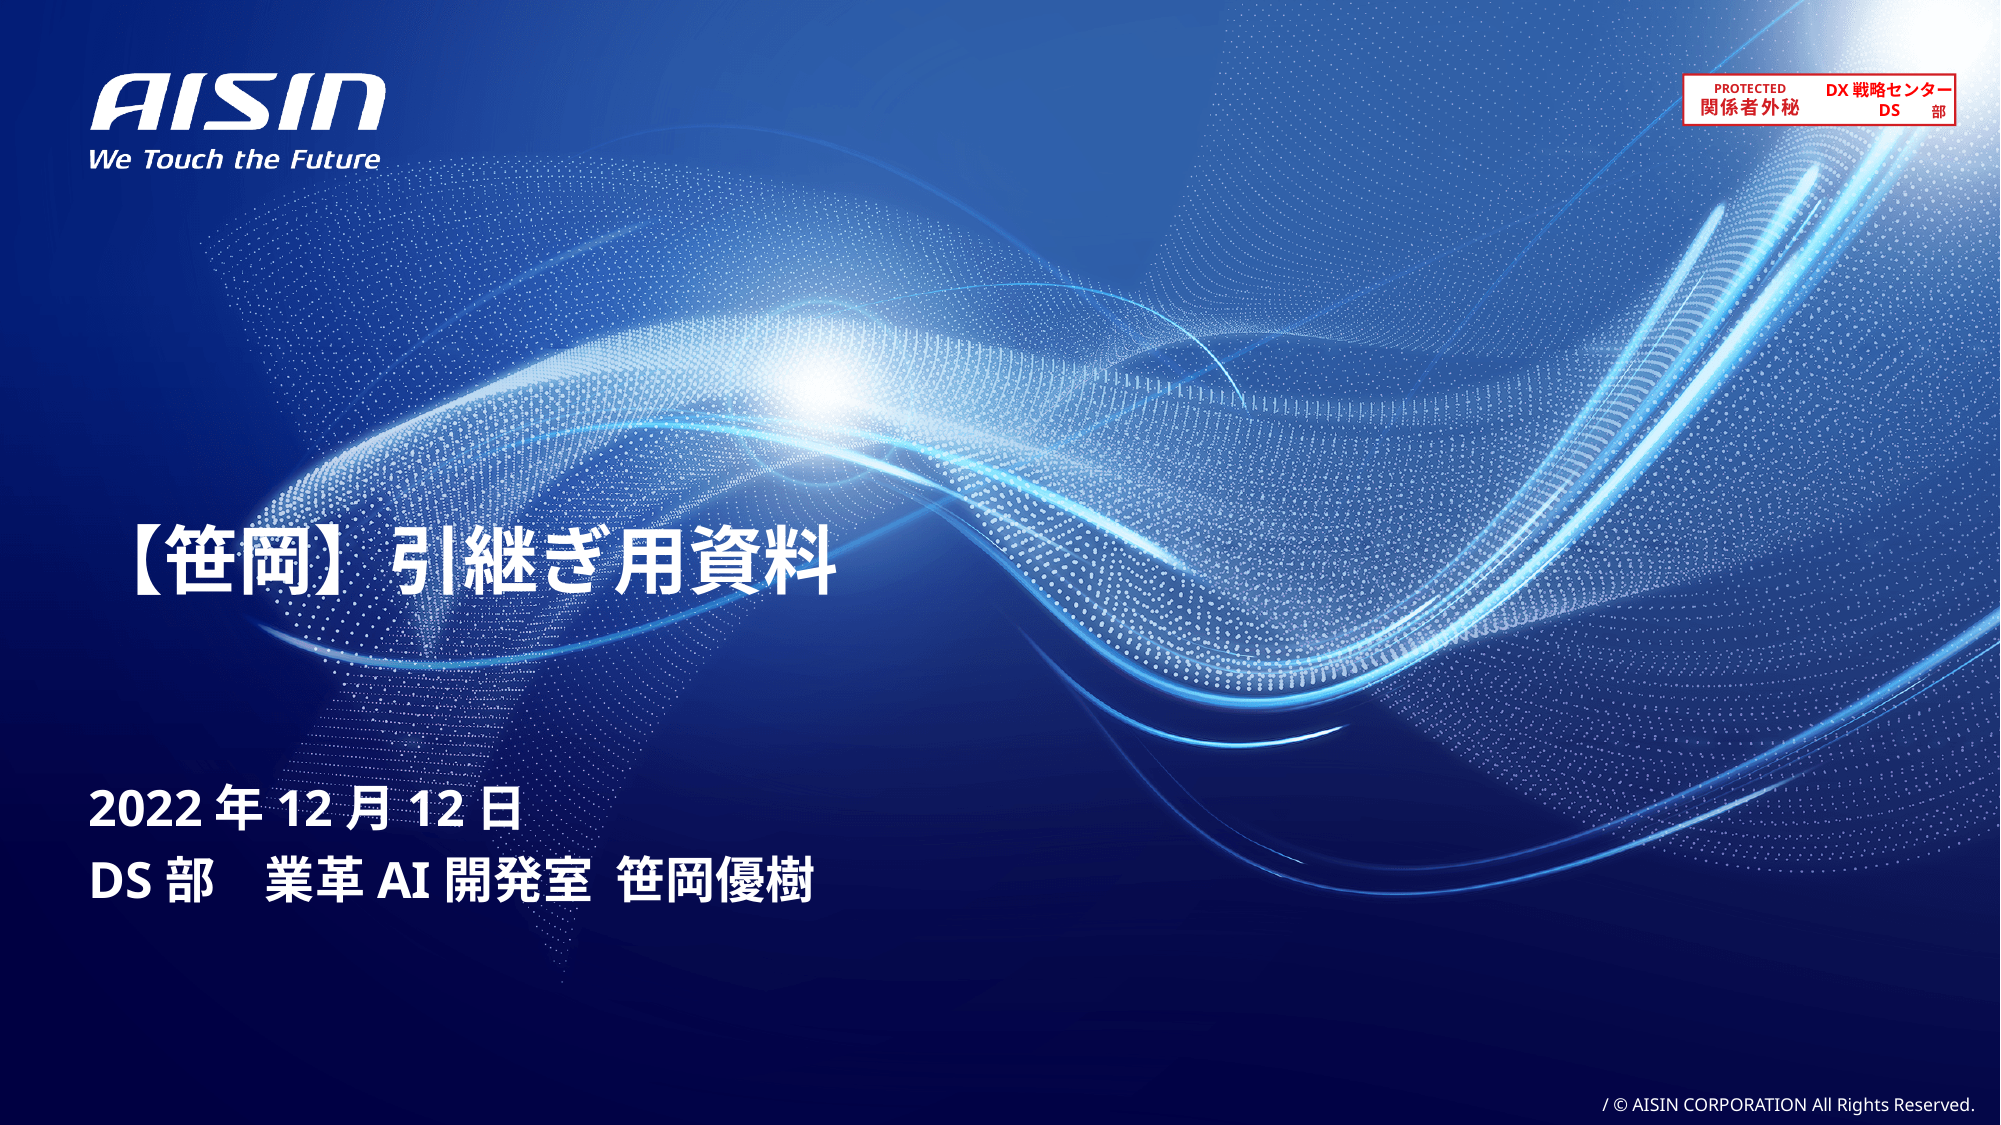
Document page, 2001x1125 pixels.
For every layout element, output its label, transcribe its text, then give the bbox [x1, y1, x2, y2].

picture [0, 0, 2000, 1125]
list 【笹岡】引継ぎ用資料 [88, 387, 1762, 730]
list 2022年12月12日 DS部 業革AI開発室 笹岡優樹 [88, 776, 1373, 1014]
